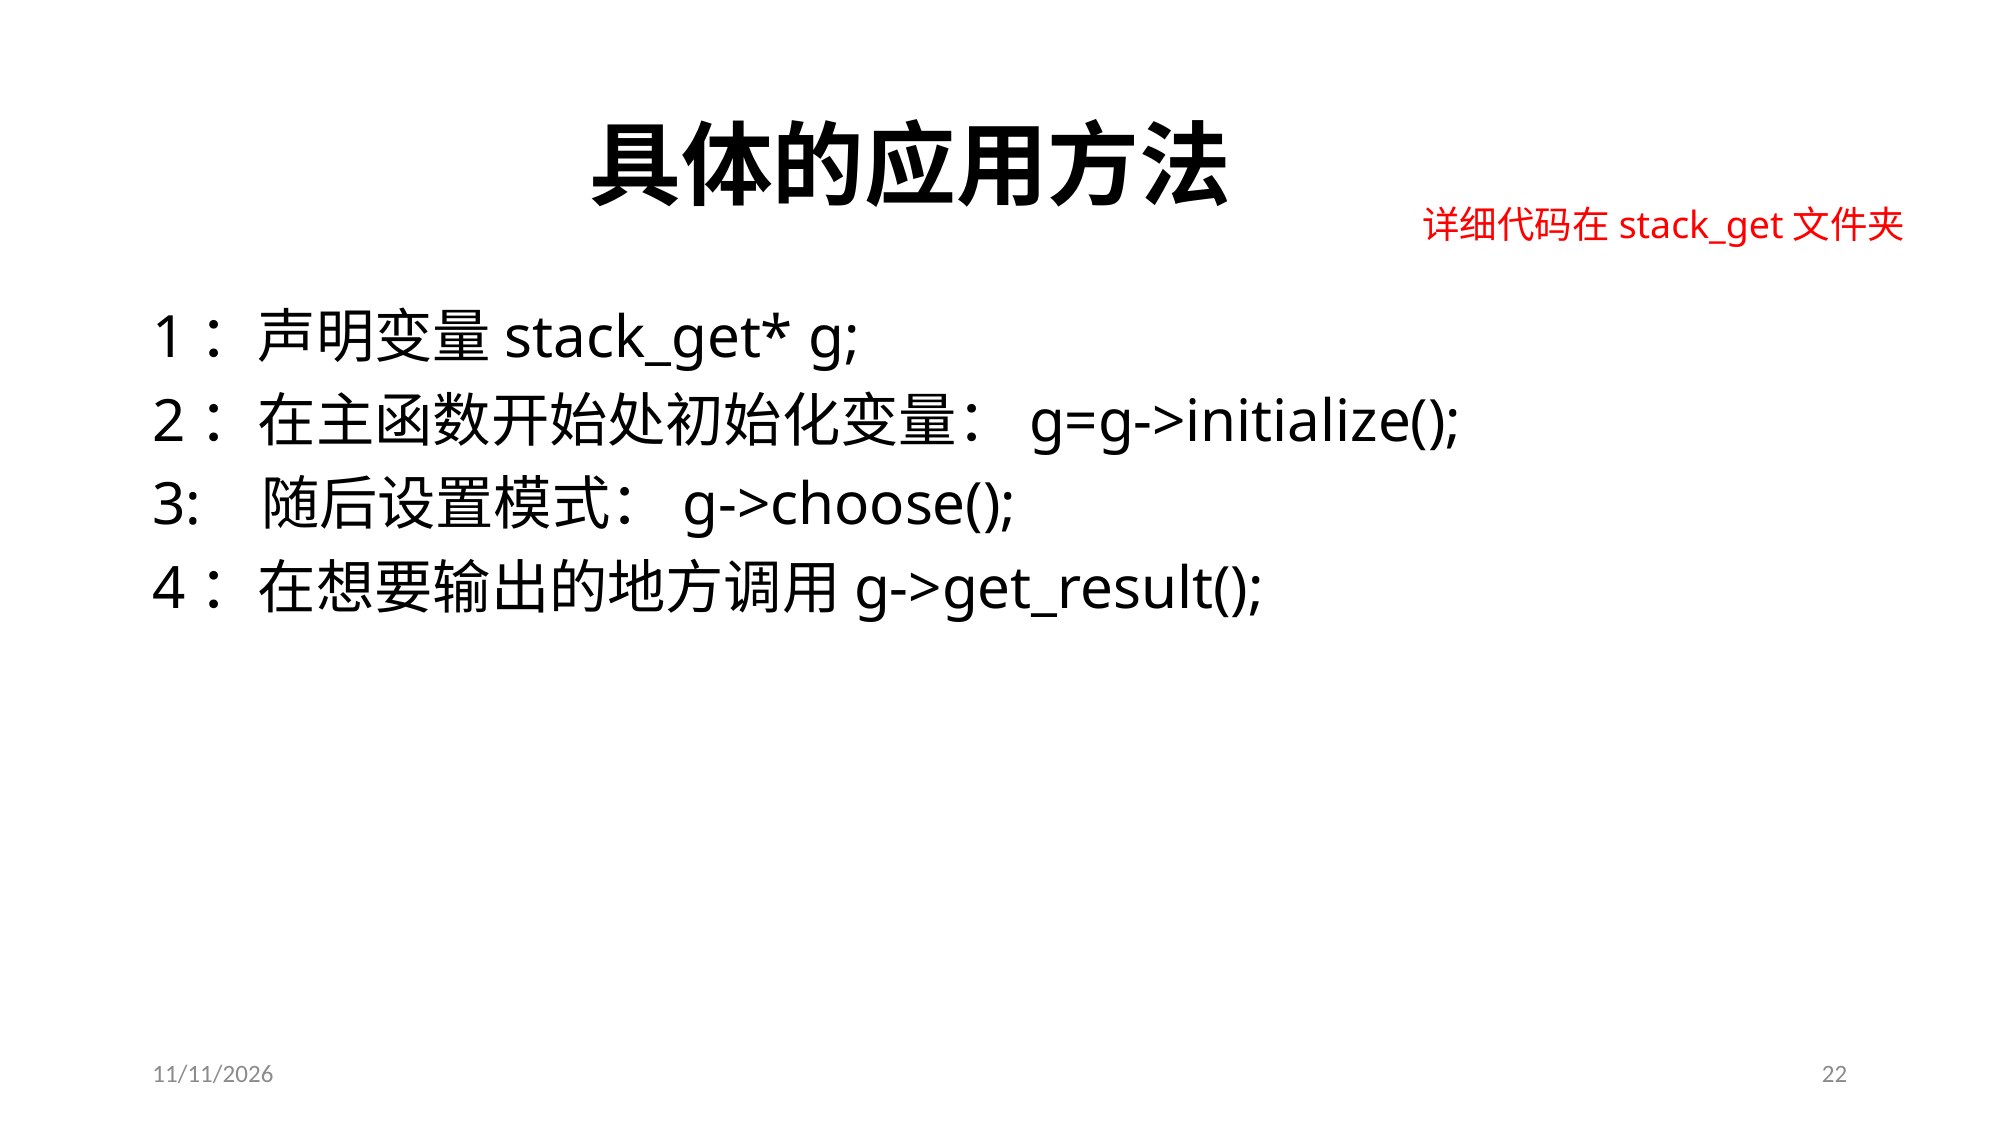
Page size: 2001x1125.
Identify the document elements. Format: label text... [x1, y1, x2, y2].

title 具体的应用方法 [137, 59, 1863, 278]
slide_number 22 [1412, 1042, 1863, 1103]
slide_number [137, 1042, 588, 1103]
text_box 详细代码在stack_get文件夹 [1407, 193, 1920, 254]
list 1：声明变量stack_get* g; 2：在主函数开始处初始化变量：g=g->initialize(); 3: 随后设置模式：g->choose(); 4：在想要输出的地方调用g->get_result(); [137, 299, 1863, 1014]
